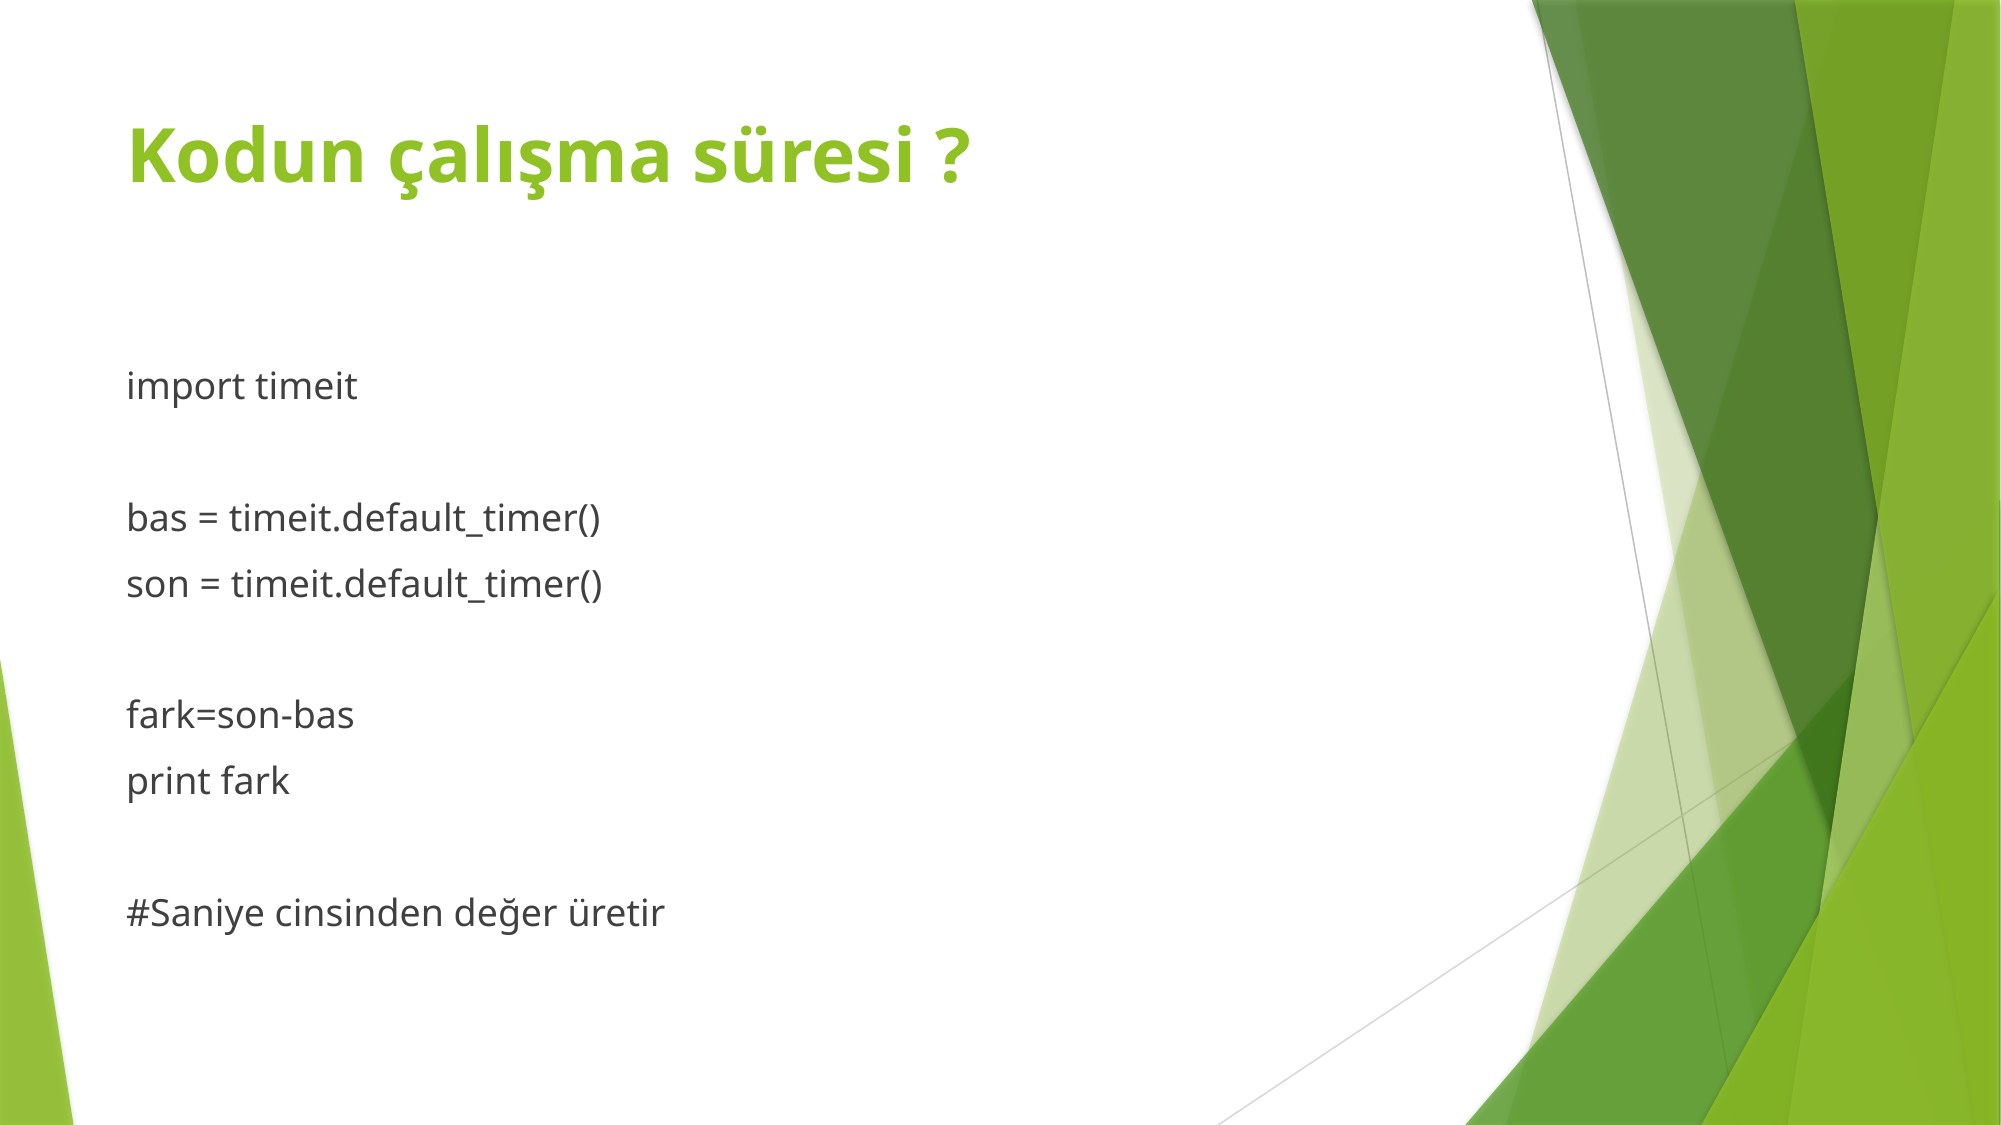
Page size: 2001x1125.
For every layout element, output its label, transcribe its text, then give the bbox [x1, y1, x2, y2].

title Kodun çalışma süresi ? [111, 99, 1522, 317]
list import timeit bas = timeit.default_timer() son = timeit.default_timer() fark=son-bas print fark #Saniye cinsinden değer üretir [111, 354, 1522, 992]
